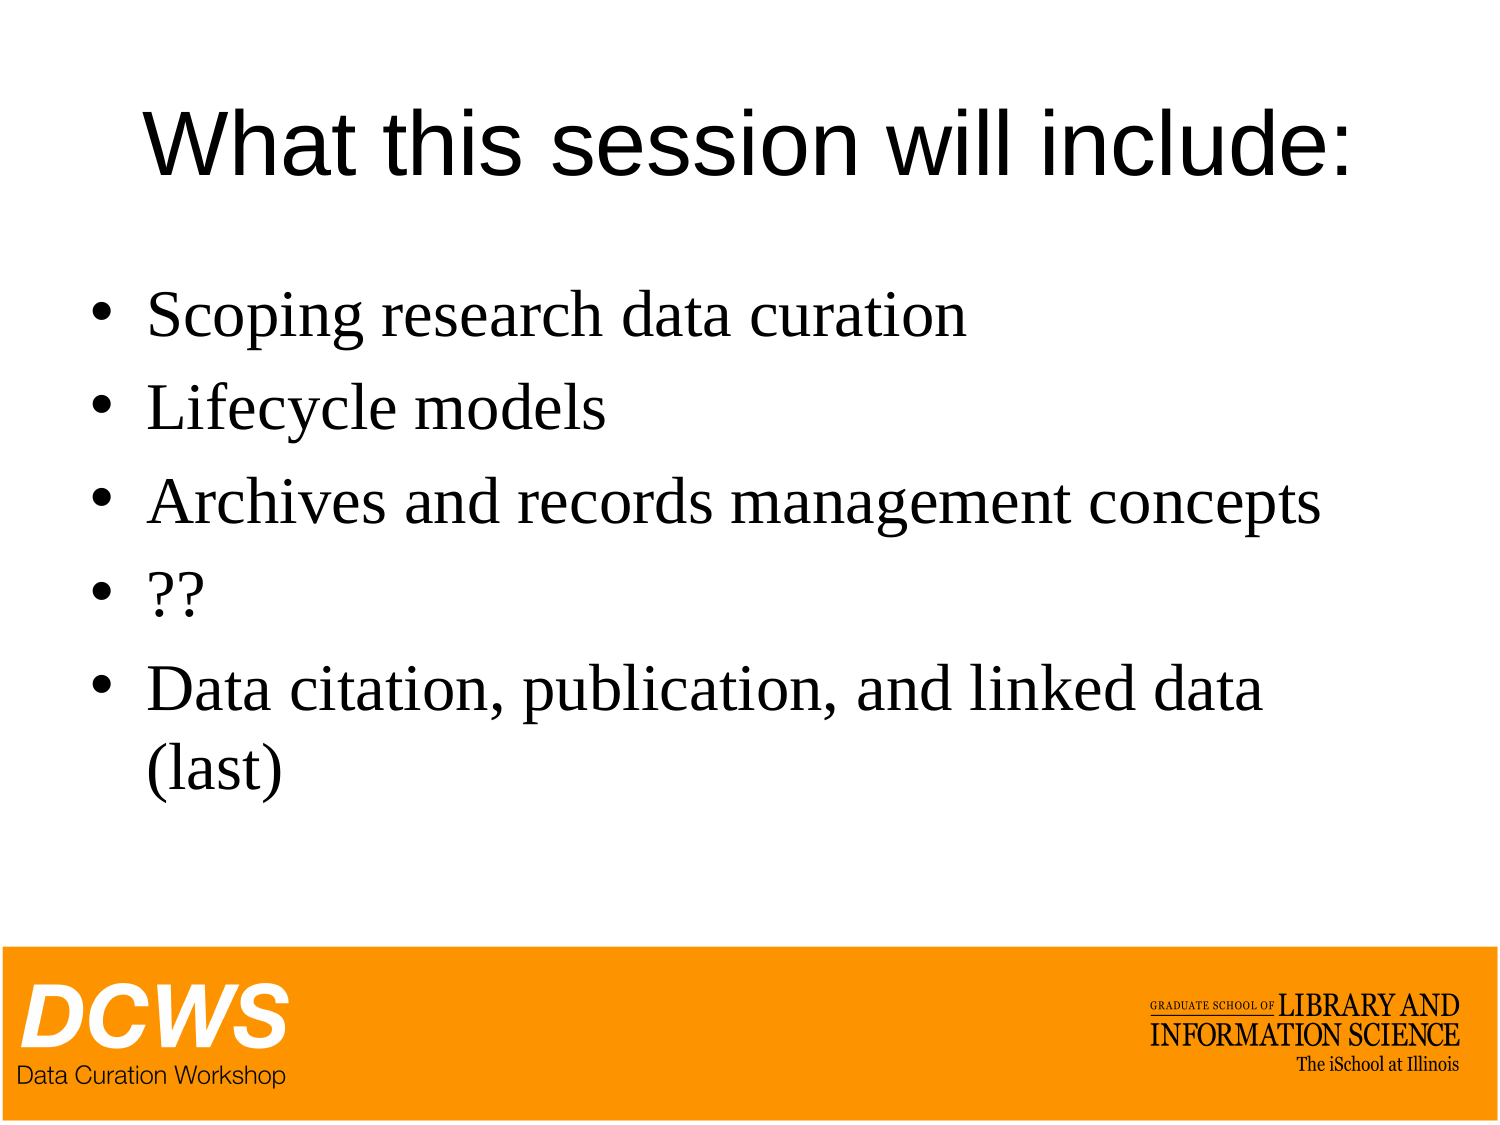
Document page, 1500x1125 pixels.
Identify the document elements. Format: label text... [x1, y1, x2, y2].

list Scoping research data curation Lifecycle models Archives and records management concepts ?? Data citation, publication, and linked data (last) [75, 262, 1425, 1005]
picture [0, 944, 1500, 1123]
title What this session will include: [75, 45, 1425, 233]
